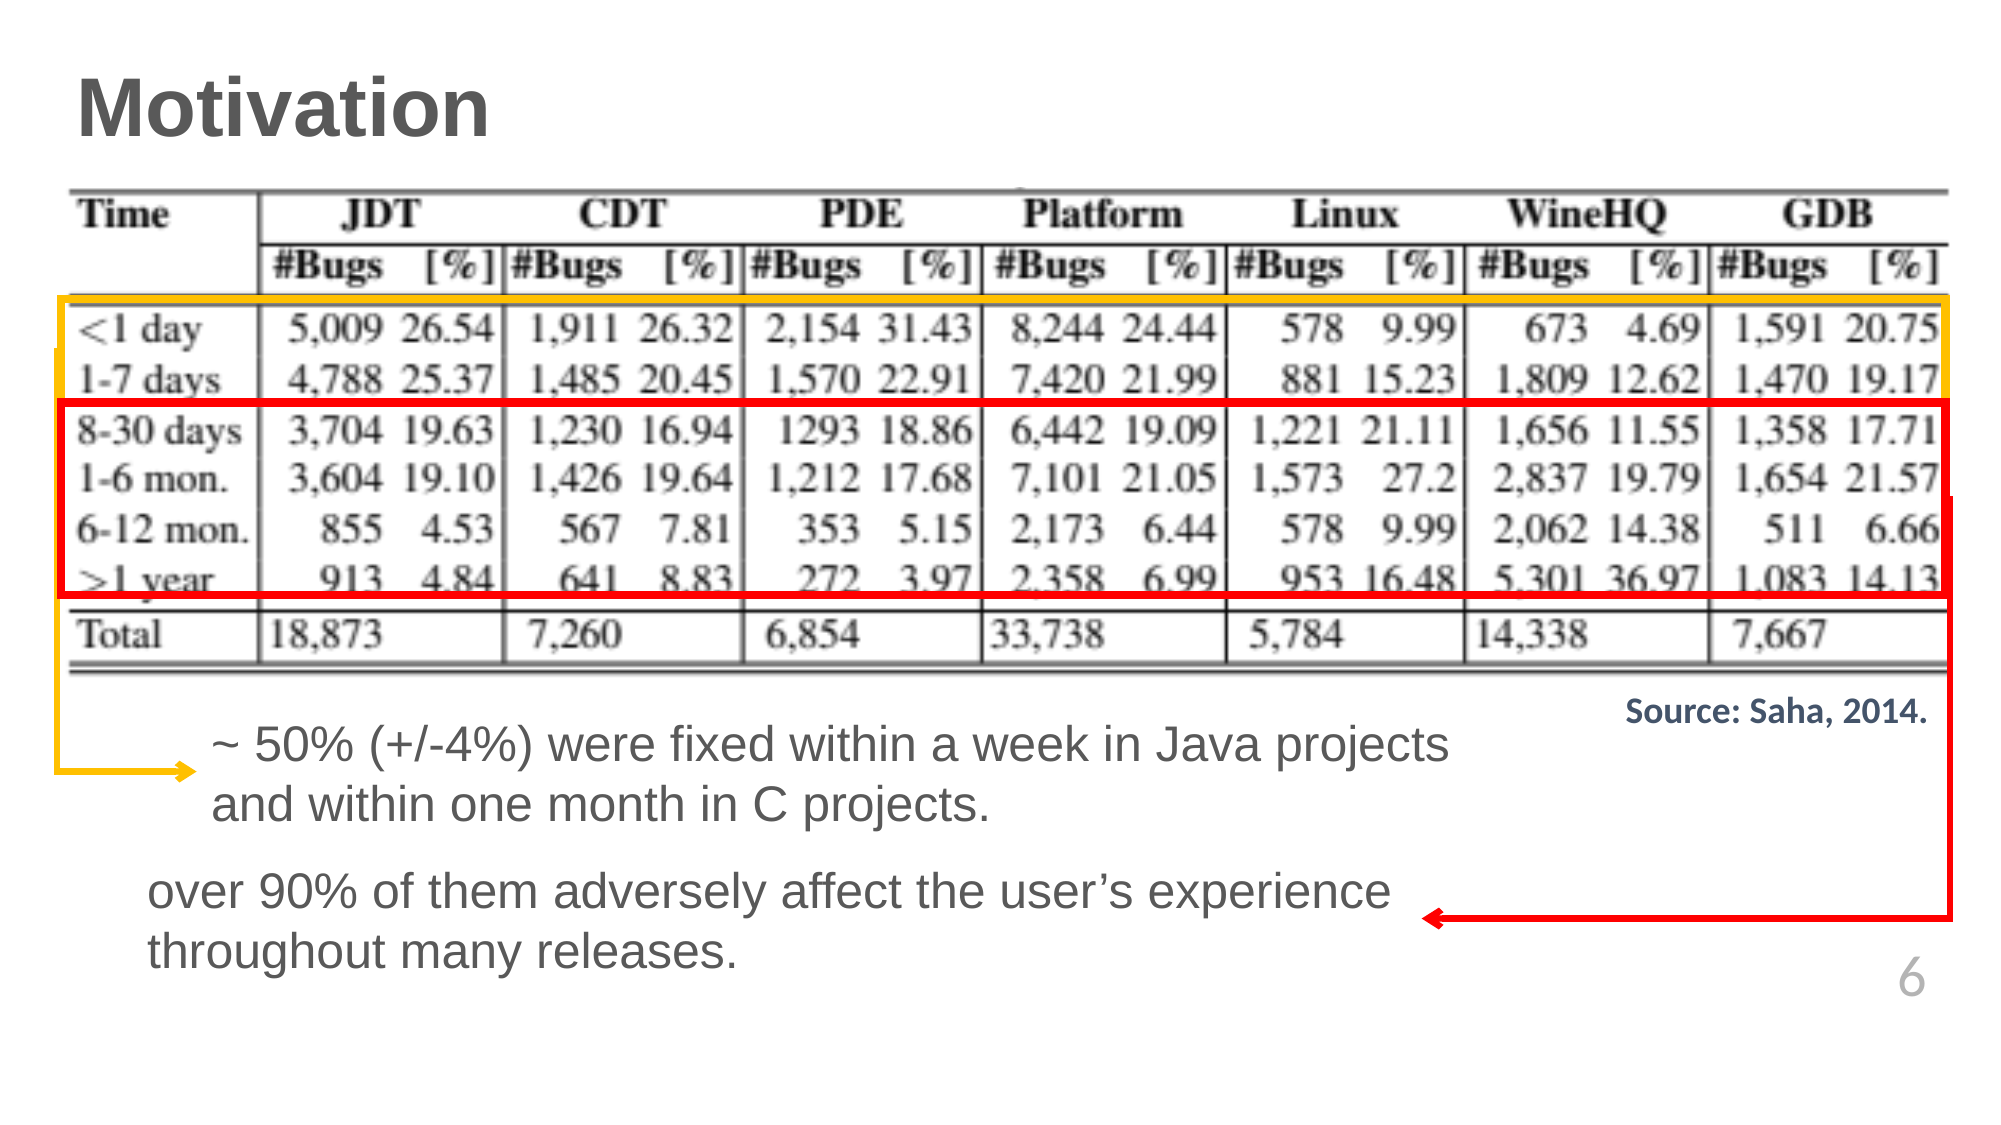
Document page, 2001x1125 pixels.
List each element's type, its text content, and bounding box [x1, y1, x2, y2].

slide_number 6 [1785, 943, 1942, 1004]
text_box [1432, 498, 1946, 920]
text_box ~ 50% (+/-4%) were fixed within a week in Java projects and within one month in C projects. [196, 704, 1432, 839]
picture [61, 187, 1969, 681]
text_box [61, 350, 168, 773]
text_box over 90% of them adversely affect the user’s experience throughout many releases. [132, 851, 1422, 986]
title Motivation [61, 59, 1942, 161]
